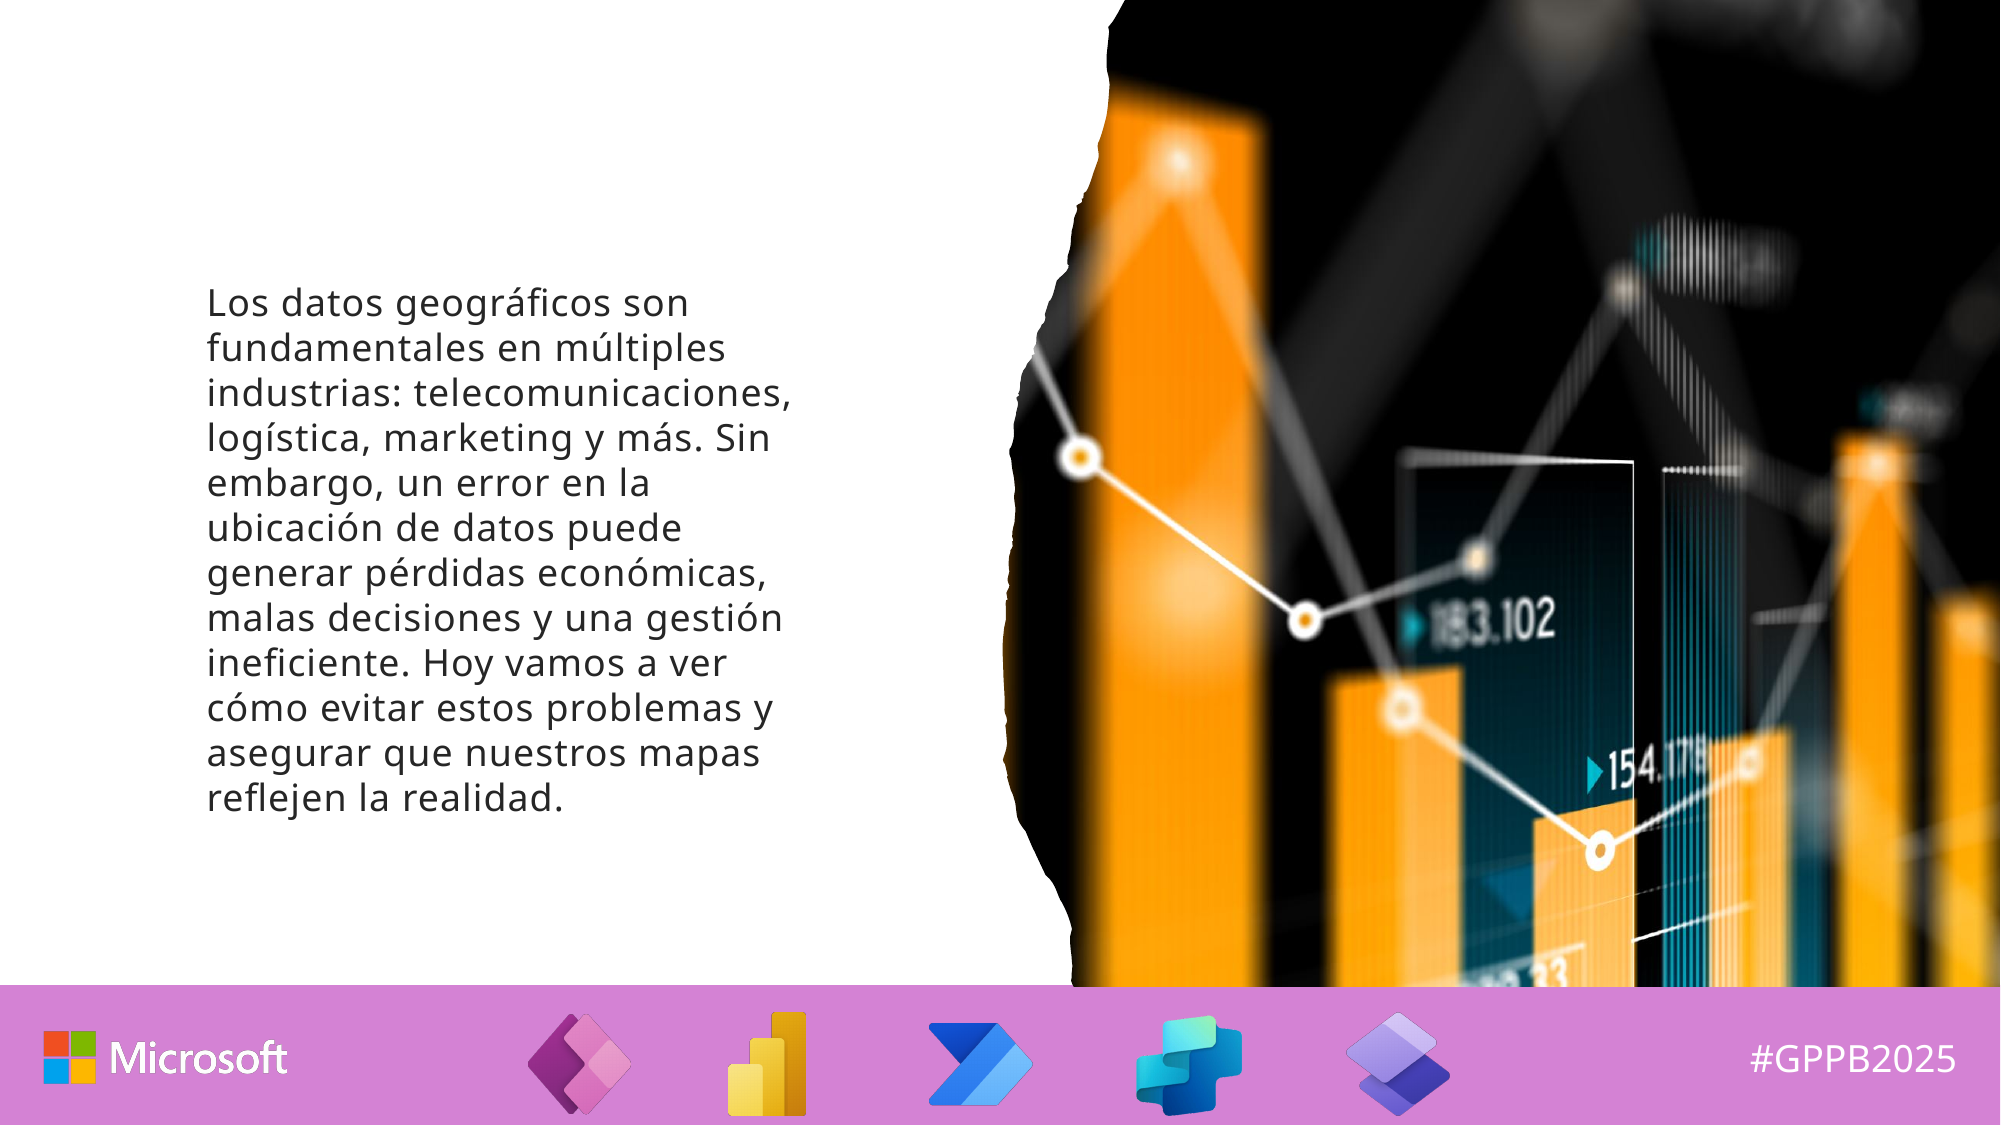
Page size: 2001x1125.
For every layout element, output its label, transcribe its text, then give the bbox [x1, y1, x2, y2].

picture [0, 980, 339, 1125]
picture [715, 1012, 819, 1116]
picture [929, 1012, 1033, 1116]
text_box Los datos geográficos son fundamentales en múltiples industrias: telecomunicaciones, logística, marketing y más. Sin embargo, un error en la ubicación de datos puede generar pérdidas económicas, malas decisiones y una gestión ineficiente. Hoy vamos a ver cómo evitar estos problemas y asegurar que nuestros mapas reflejen la realidad. [191, 271, 828, 945]
picture [1130, 1012, 1249, 1116]
picture [1002, 0, 2000, 988]
picture [528, 1012, 631, 1116]
picture [1346, 1012, 1450, 1116]
